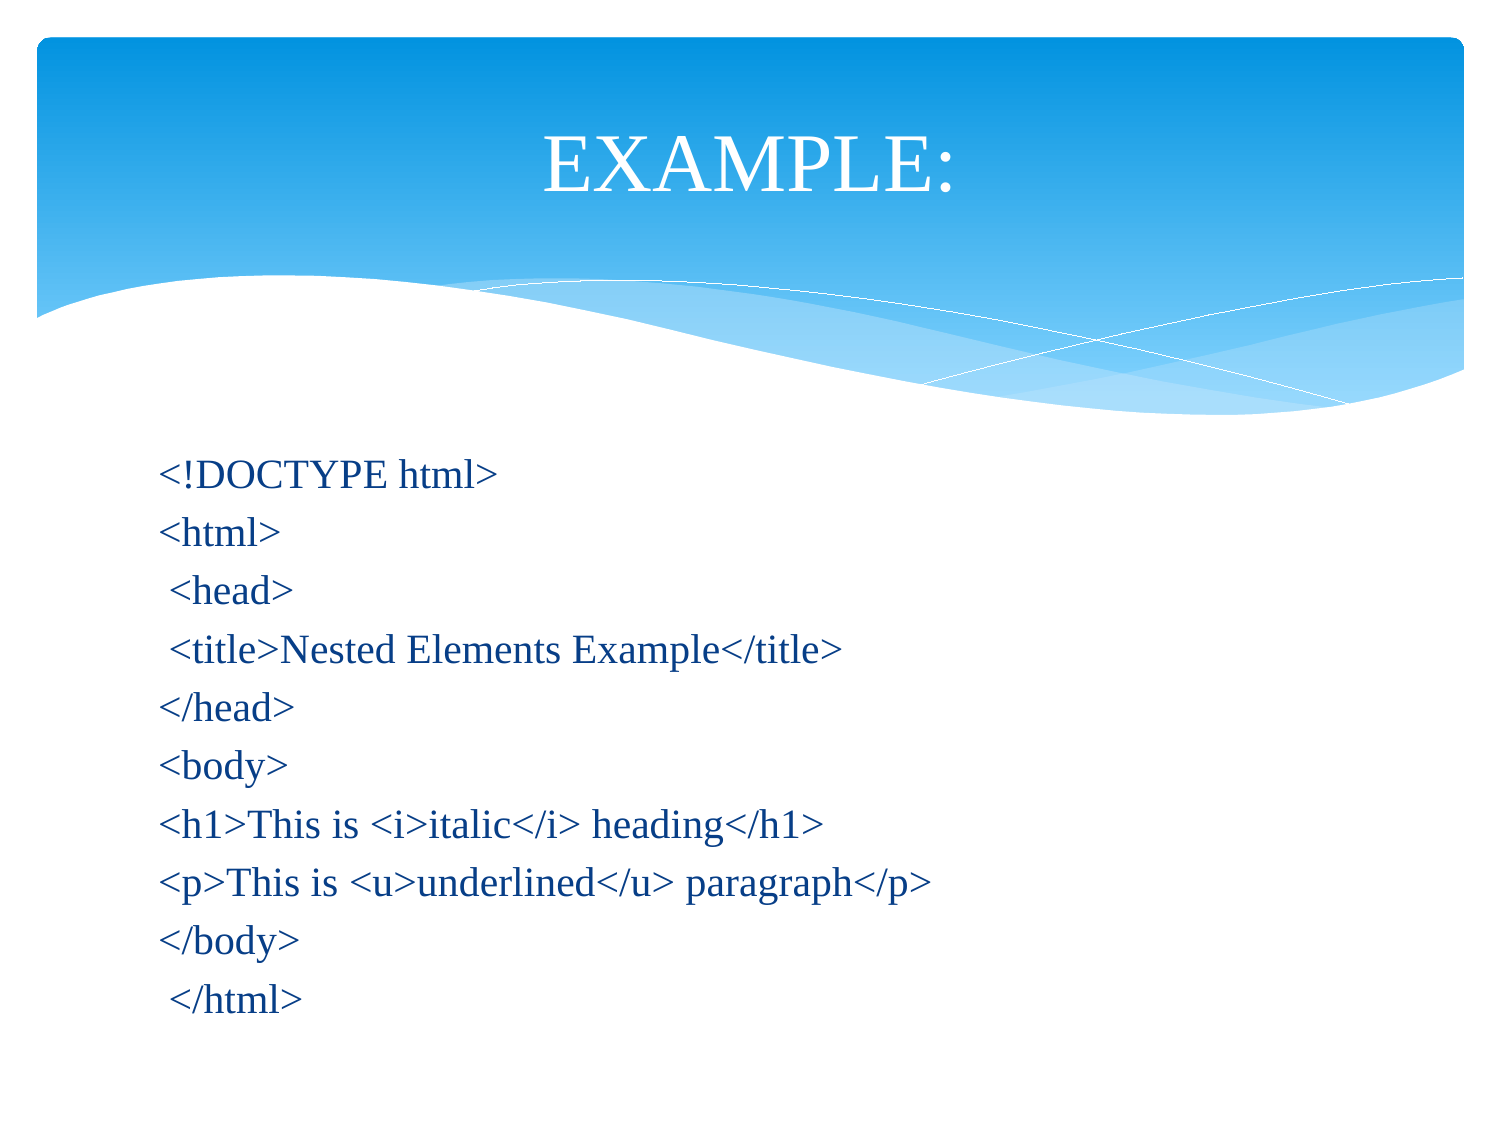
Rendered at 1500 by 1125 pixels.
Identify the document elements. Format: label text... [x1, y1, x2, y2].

list <!DOCTYPE html> <html> <head> <title>Nested Elements Example</title> </head> <body> <h1>This is <i>italic</i> heading</h1> <p>This is <u>underlined</u> paragraph</p> </body> </html> [143, 438, 1359, 1070]
title EXAMPLE: [75, 55, 1425, 261]
